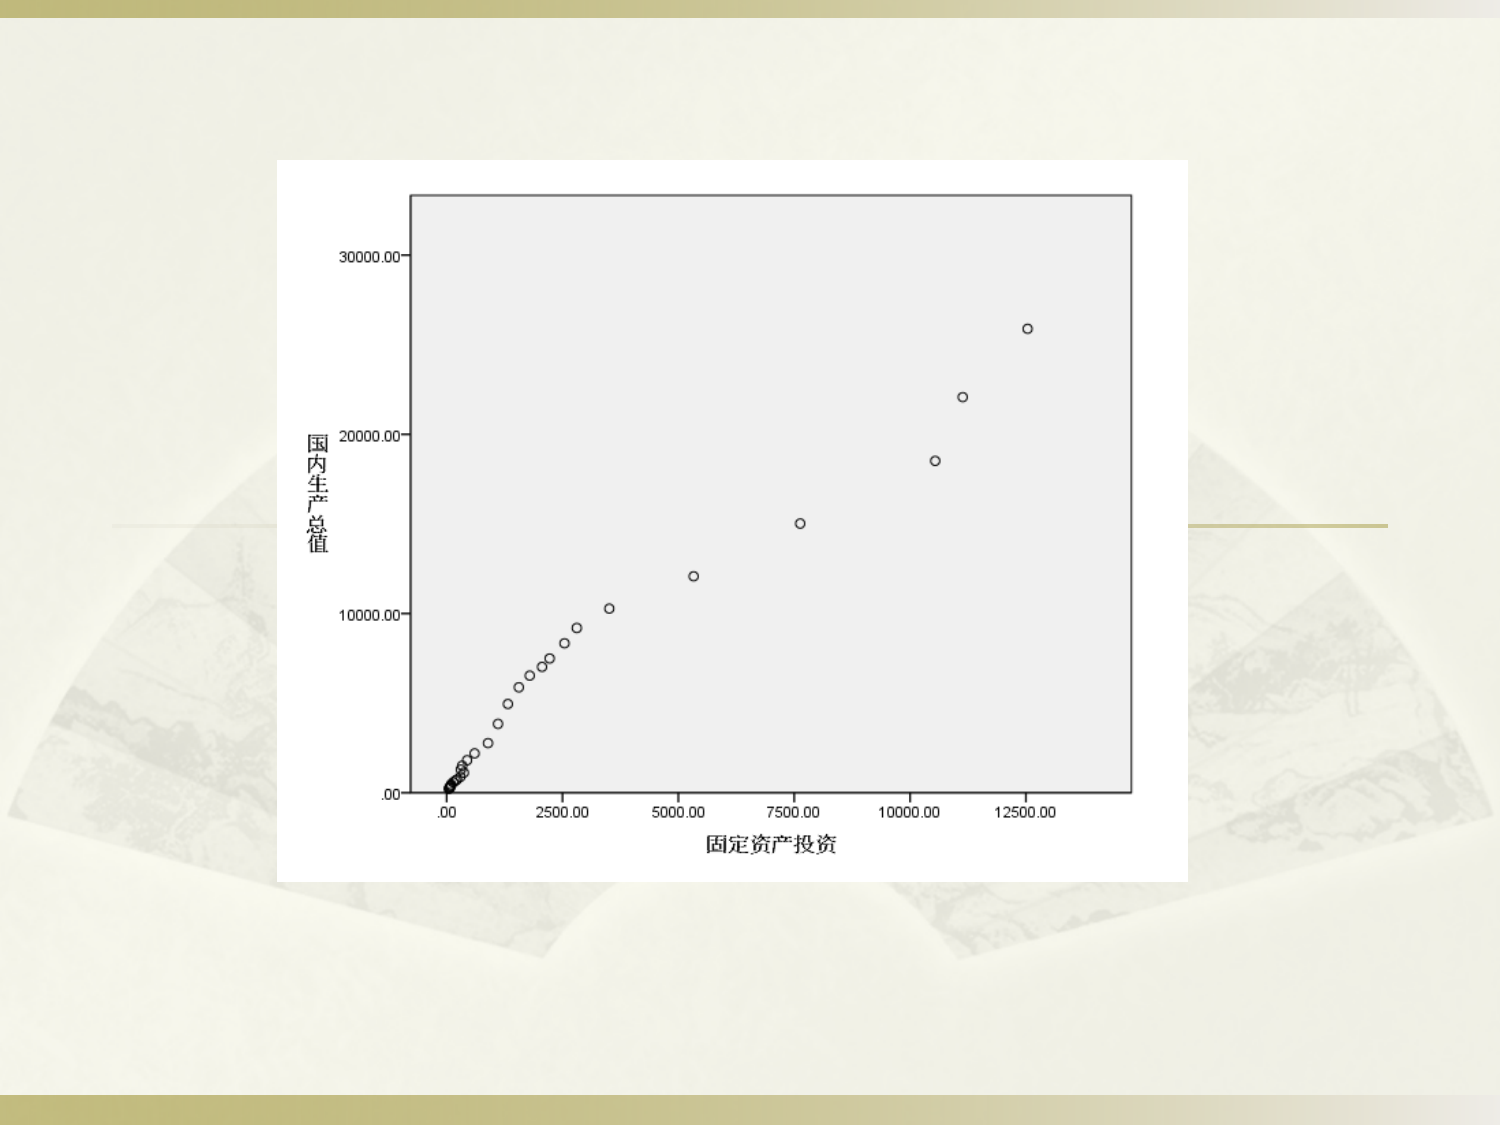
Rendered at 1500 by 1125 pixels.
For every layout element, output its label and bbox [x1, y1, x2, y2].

picture [276, 160, 1189, 882]
